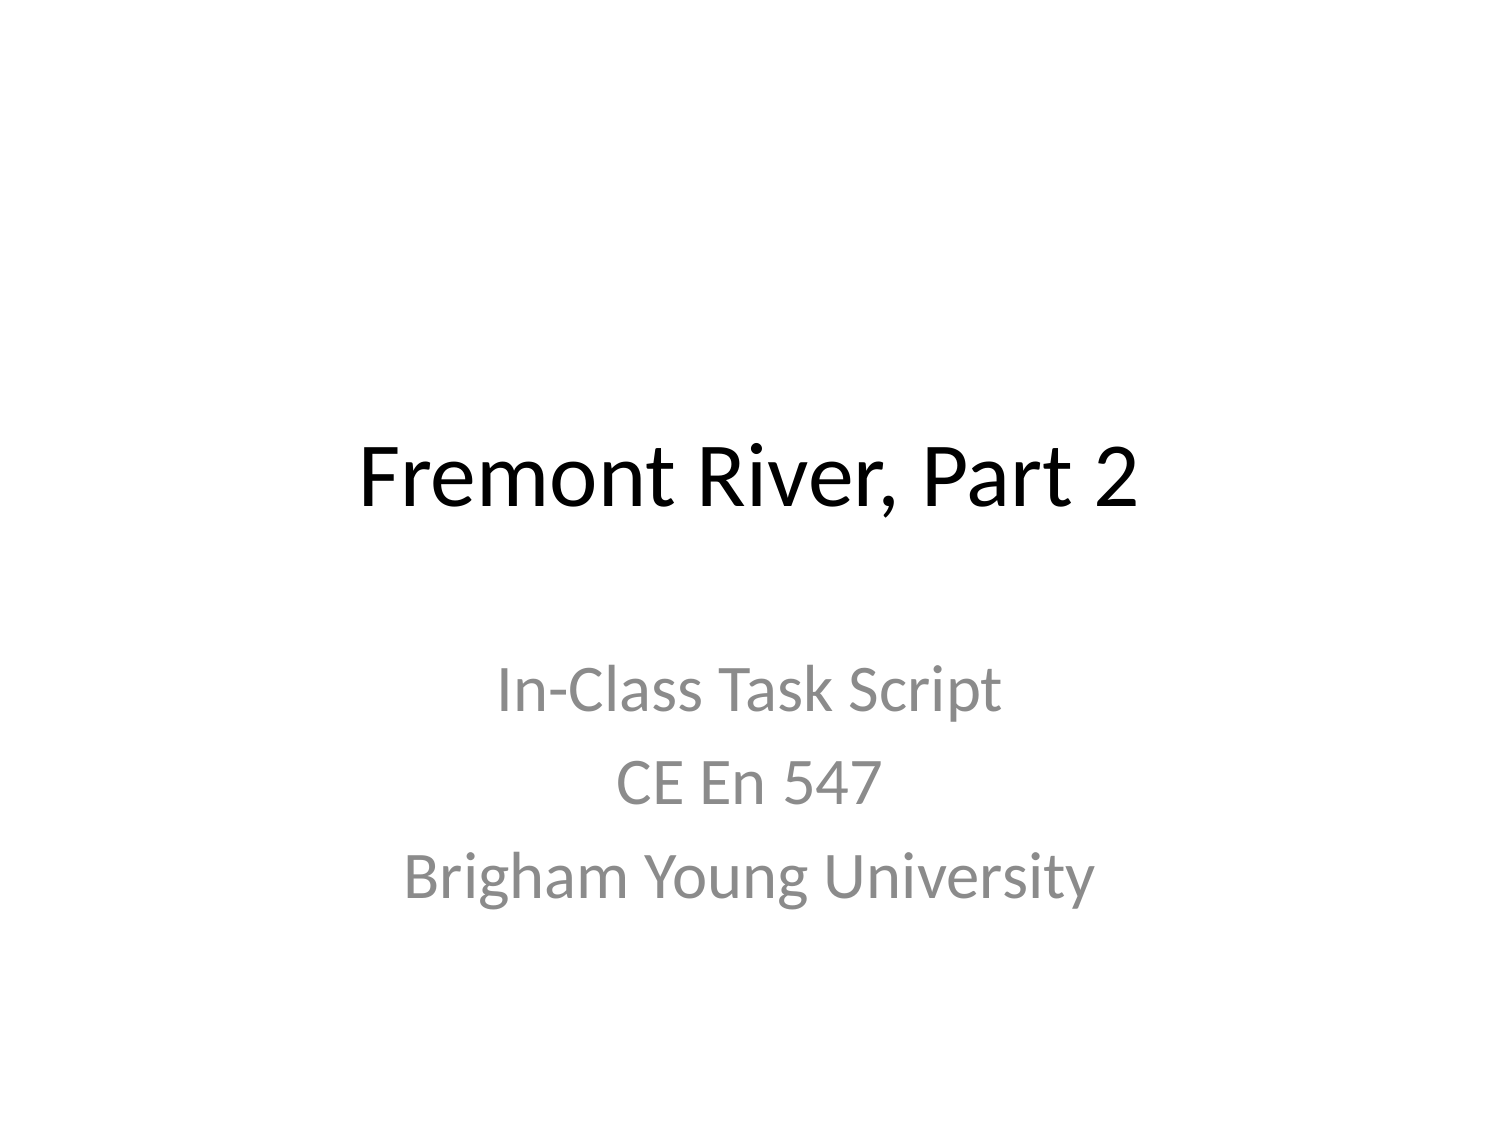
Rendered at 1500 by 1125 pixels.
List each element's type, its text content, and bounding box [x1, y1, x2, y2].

title Fremont River, Part 2 [112, 349, 1388, 591]
subtitle In-Class Task Script CE En 547 Brigham Young University [225, 637, 1275, 925]
